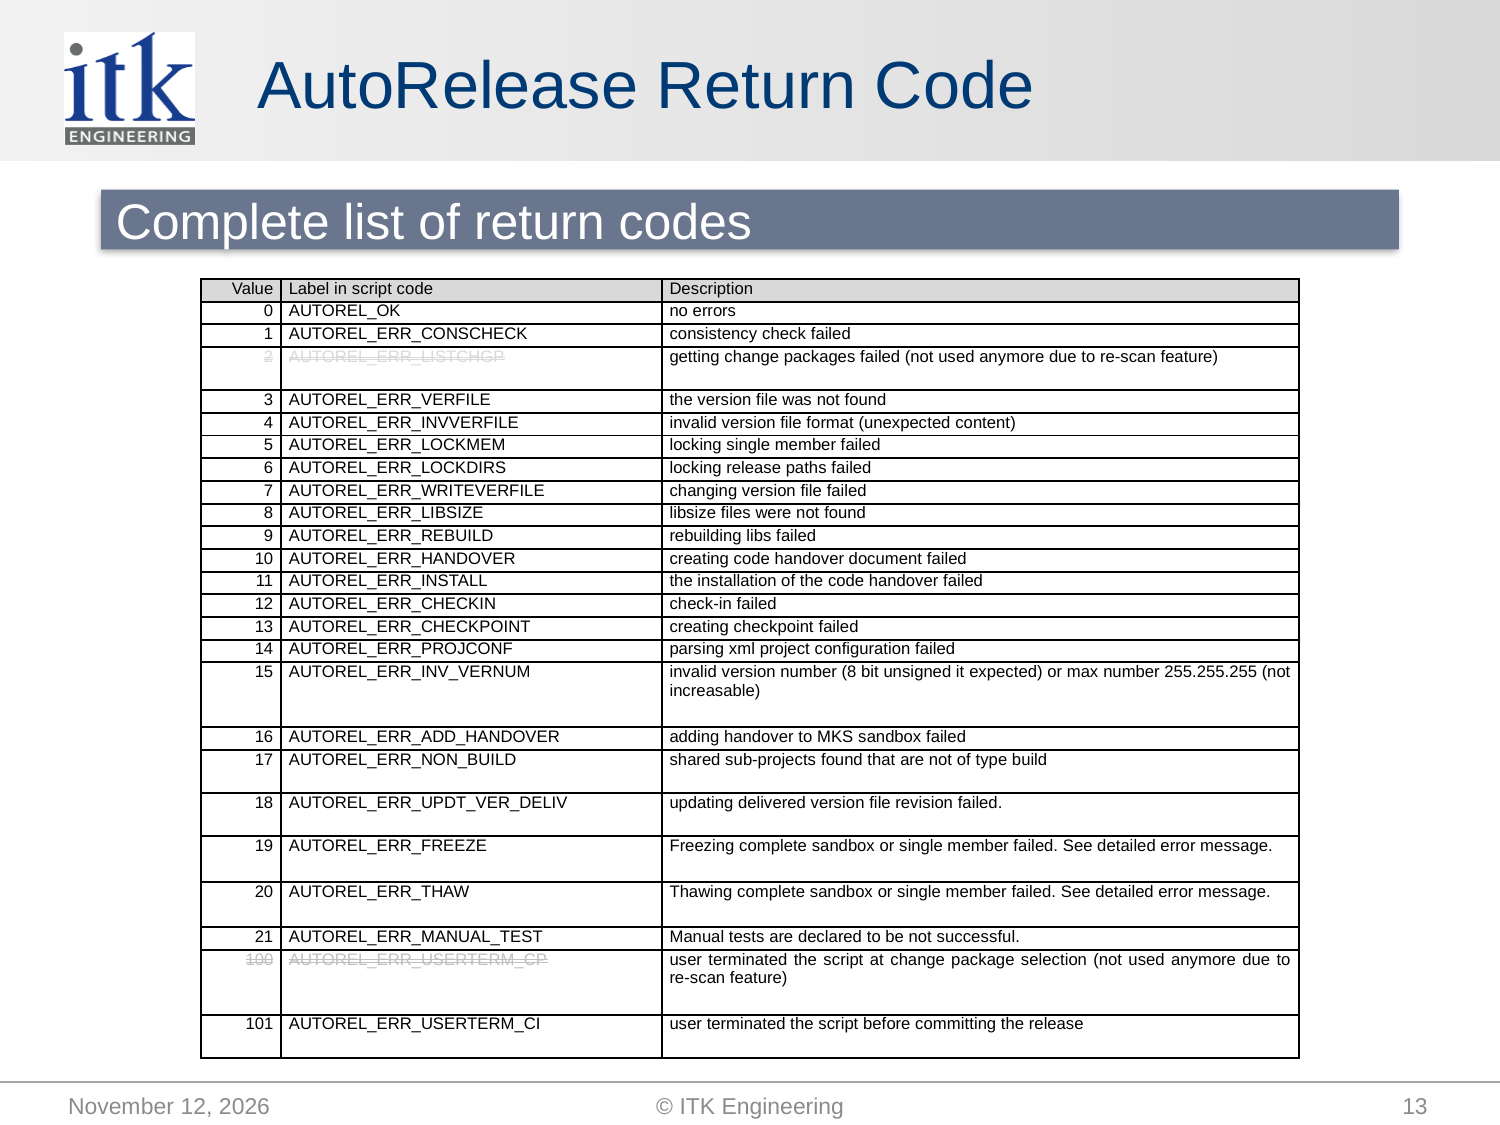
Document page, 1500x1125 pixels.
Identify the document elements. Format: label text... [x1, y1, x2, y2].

table_cell 8 [202, 505, 280, 525]
table_cell the version file was not found [663, 391, 1298, 412]
table_cell 100 [202, 951, 280, 1014]
table_cell 2 [202, 348, 280, 389]
table_cell 3 [202, 391, 280, 412]
table_header Label in script code [282, 280, 661, 301]
table_cell the installation of the code handover failed [663, 573, 1298, 593]
table_cell 5 [202, 436, 280, 457]
footer © ITK Engineering [512, 1075, 988, 1125]
table_cell user terminated the script before committing the release [663, 1016, 1298, 1057]
table_cell AUTOREL_ERR_CHECKPOINT [282, 618, 661, 639]
table_cell locking single member failed [663, 436, 1298, 457]
table_cell changing version file failed [663, 482, 1298, 503]
slide_number 13 [1092, 1075, 1443, 1125]
table_cell 16 [202, 728, 280, 749]
picture [64, 32, 195, 145]
table_cell AUTOREL_ERR_ADD_HANDOVER [282, 728, 661, 749]
table_cell libsize files were not found [663, 505, 1298, 525]
table_cell AUTOREL_ERR_PROJCONF [282, 641, 661, 661]
table_cell AUTOREL_ERR_USERTERM_CP [282, 951, 661, 1014]
table_cell AUTOREL_ERR_VERFILE [282, 391, 661, 412]
table_cell AUTOREL_ERR_FREEZE [282, 837, 661, 881]
table_cell AUTOREL_ERR_CHECKIN [282, 595, 661, 616]
table_cell 6 [202, 459, 280, 480]
table_cell Thawing complete sandbox or single member failed. See detailed error message. [663, 883, 1298, 926]
text_box Complete list of return codes [101, 189, 1399, 250]
table_cell AUTOREL_ERR_MANUAL_TEST [282, 928, 661, 949]
table_cell 14 [202, 641, 280, 661]
title AutoRelease Return Code [242, 18, 1447, 145]
table_cell AUTOREL_ERR_CONSCHECK [282, 325, 661, 346]
table_cell 19 [202, 837, 280, 881]
table_cell AUTOREL_ERR_NON_BUILD [282, 751, 661, 792]
table_cell shared sub-projects found that are not of type build [663, 751, 1298, 792]
table_cell no errors [663, 303, 1298, 323]
table_cell AUTOREL_ERR_INV_VERNUM [282, 663, 661, 726]
table_cell AUTOREL_ERR_THAW [282, 883, 661, 926]
table_cell 1 [202, 325, 280, 346]
table_cell invalid version file format (unexpected content) [663, 414, 1298, 435]
table_cell locking release paths failed [663, 459, 1298, 480]
table_cell check-in failed [663, 595, 1298, 616]
table_cell adding handover to MKS sandbox failed [663, 728, 1298, 749]
table_cell AUTOREL_ERR_LOCKDIRS [282, 459, 661, 480]
table_cell 13 [202, 618, 280, 639]
table_cell AUTOREL_ERR_LOCKMEM [282, 436, 661, 457]
table_cell 12 [202, 595, 280, 616]
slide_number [53, 1075, 404, 1125]
table_cell user terminated the script at change package selection (not used anymore due to re-scan feature) [663, 951, 1298, 1014]
table_cell parsing xml project configuration failed [663, 641, 1298, 661]
table_cell invalid version number (8 bit unsigned it expected) or max number 255.255.255 (not increasable) [663, 663, 1298, 726]
table_cell 17 [202, 751, 280, 792]
table_cell 7 [202, 482, 280, 503]
table_cell AUTOREL_OK [282, 303, 661, 323]
table_cell 9 [202, 527, 280, 548]
table_cell AUTOREL_ERR_INVVERFILE [282, 414, 661, 435]
table_cell AUTOREL_ERR_LISTCHGP [282, 348, 661, 389]
table_header Value [202, 280, 280, 301]
table_cell creating code handover document failed [663, 550, 1298, 571]
table_cell updating delivered version file revision failed. [663, 794, 1298, 835]
table_cell 0 [202, 303, 280, 323]
table_cell getting change packages failed (not used anymore due to re-scan feature) [663, 348, 1298, 389]
table_cell AUTOREL_ERR_REBUILD [282, 527, 661, 548]
table_cell creating checkpoint failed [663, 618, 1298, 639]
table_cell Manual tests are declared to be not successful. [663, 928, 1298, 949]
table_cell 11 [202, 573, 280, 593]
table_cell AUTOREL_ERR_WRITEVERFILE [282, 482, 661, 503]
table_cell AUTOREL_ERR_LIBSIZE [282, 505, 661, 525]
table_cell AUTOREL_ERR_UPDT_VER_DELIV [282, 794, 661, 835]
table_cell rebuilding libs failed [663, 527, 1298, 548]
table_cell 4 [202, 414, 280, 435]
table_cell 101 [202, 1016, 280, 1057]
table_cell AUTOREL_ERR_INSTALL [282, 573, 661, 593]
table_cell Freezing complete sandbox or single member failed. See detailed error message. [663, 837, 1298, 881]
table_header Description [663, 280, 1298, 301]
table_cell 18 [202, 794, 280, 835]
table_cell AUTOREL_ERR_USERTERM_CI [282, 1016, 661, 1057]
table_cell consistency check failed [663, 325, 1298, 346]
table_cell 21 [202, 928, 280, 949]
table_cell 15 [202, 663, 280, 726]
table_cell 10 [202, 550, 280, 571]
table_cell 20 [202, 883, 280, 926]
table_cell AUTOREL_ERR_HANDOVER [282, 550, 661, 571]
